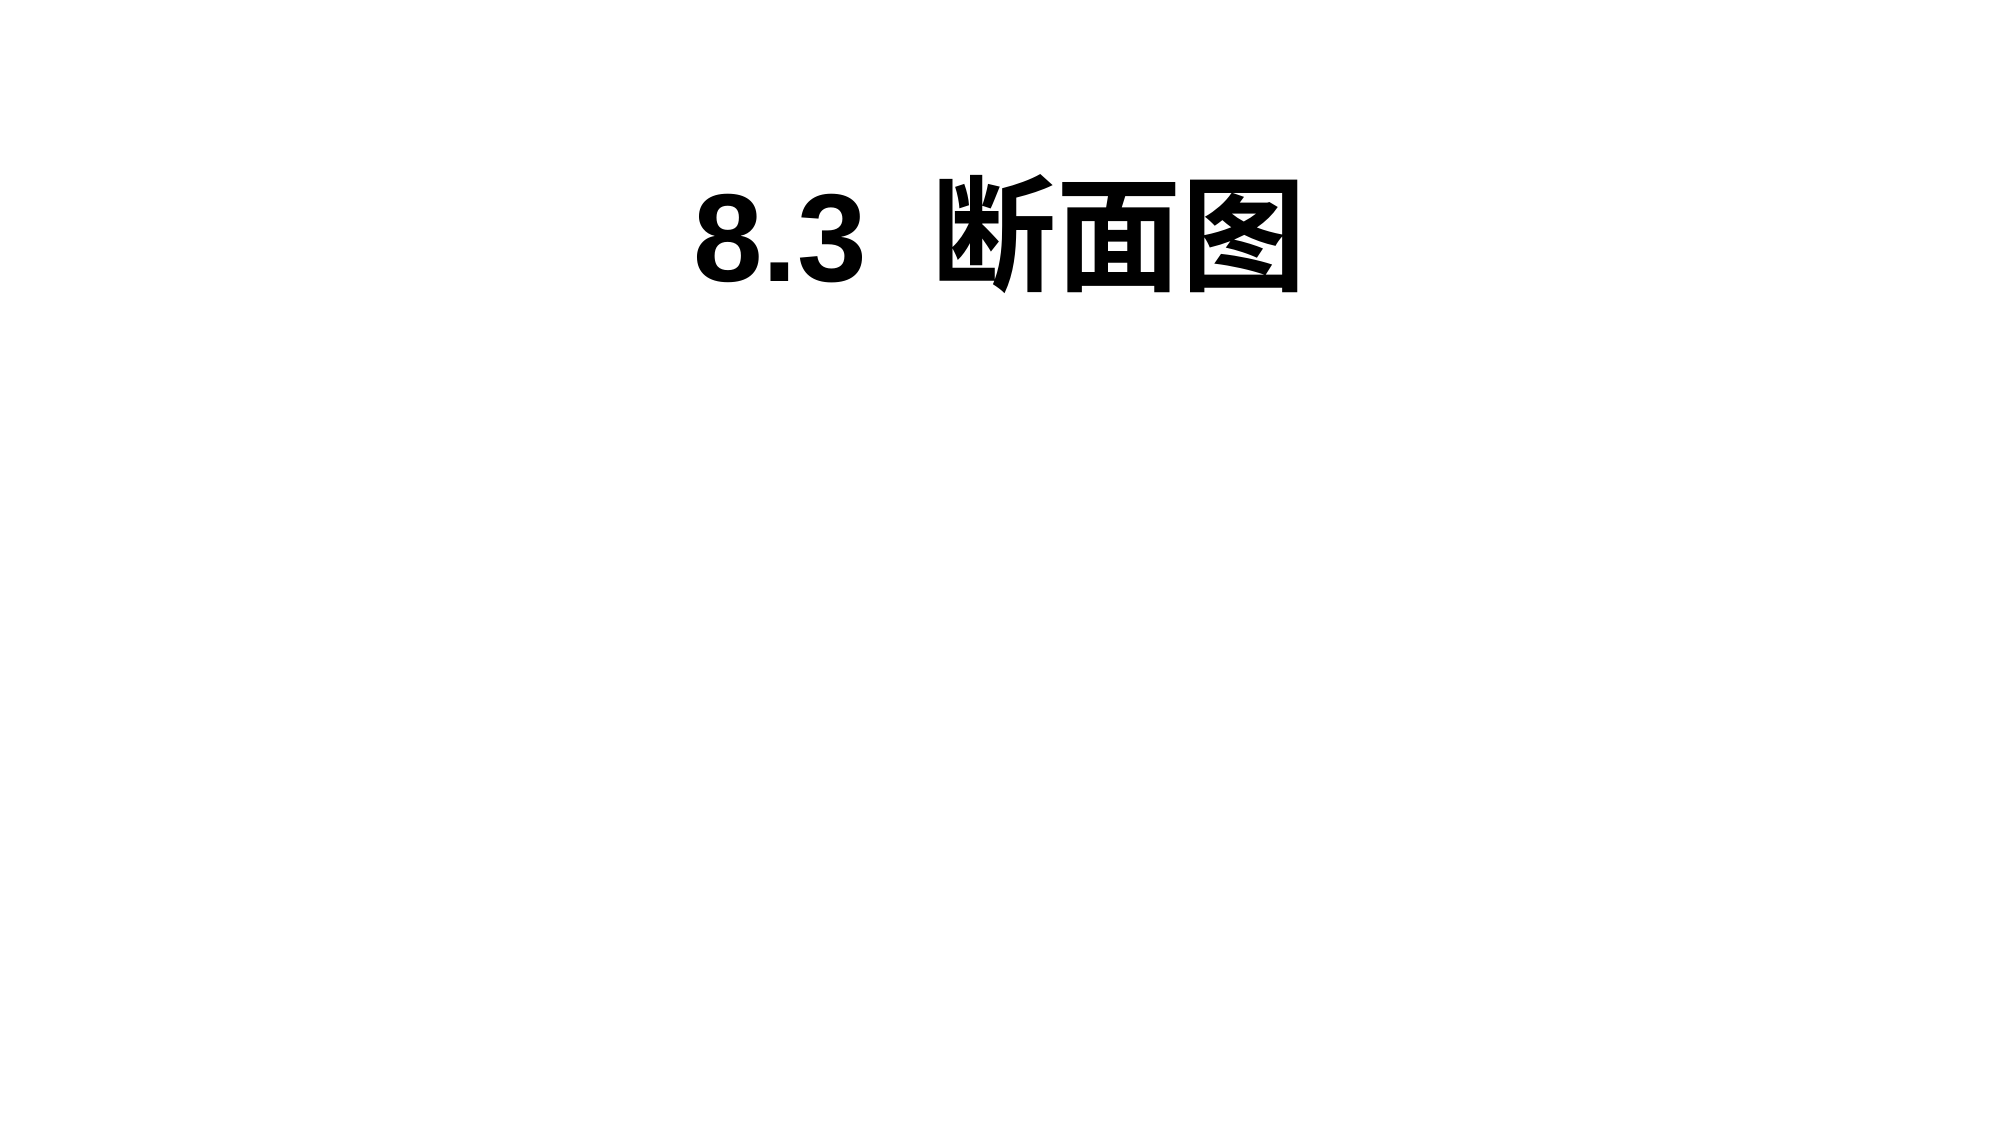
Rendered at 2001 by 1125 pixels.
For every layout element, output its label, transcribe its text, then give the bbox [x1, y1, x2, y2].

text_box 8.3 断面图 [249, 148, 1750, 314]
